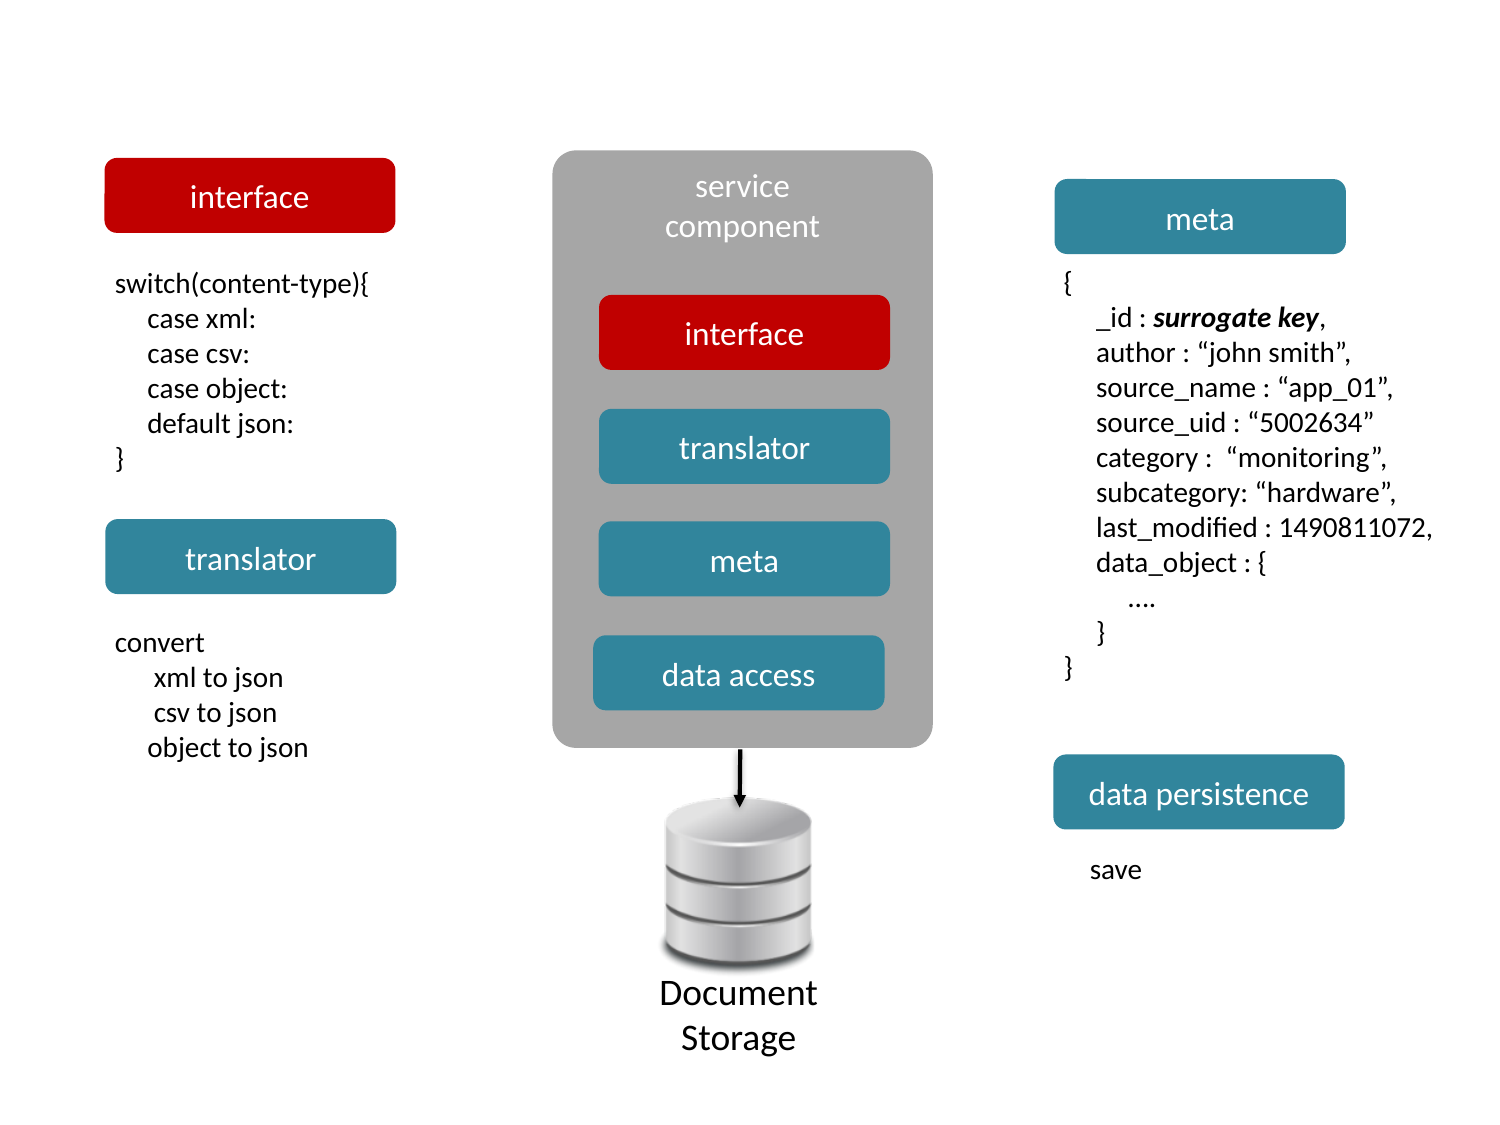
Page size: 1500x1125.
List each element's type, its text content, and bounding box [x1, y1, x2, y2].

text_box interface [102, 155, 398, 236]
text_box { _id : surrogate key, author : “john smith”, source_name : “app_01”, source_uid : “5002634” category : “monitoring”, subcategory: “hardware”, last_modified : 1490811072, data_object : { …. } } [1048, 256, 1462, 691]
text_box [552, 150, 933, 1067]
text_box meta [1052, 176, 1349, 256]
text_box translator [103, 516, 399, 597]
text_box data persistence [1051, 752, 1347, 832]
text_box switch(content-type){ case xml: case csv: case object: default json: } [99, 257, 425, 482]
text_box save [1074, 842, 1465, 893]
text_box convert xml to json csv to json object to json [99, 615, 425, 771]
